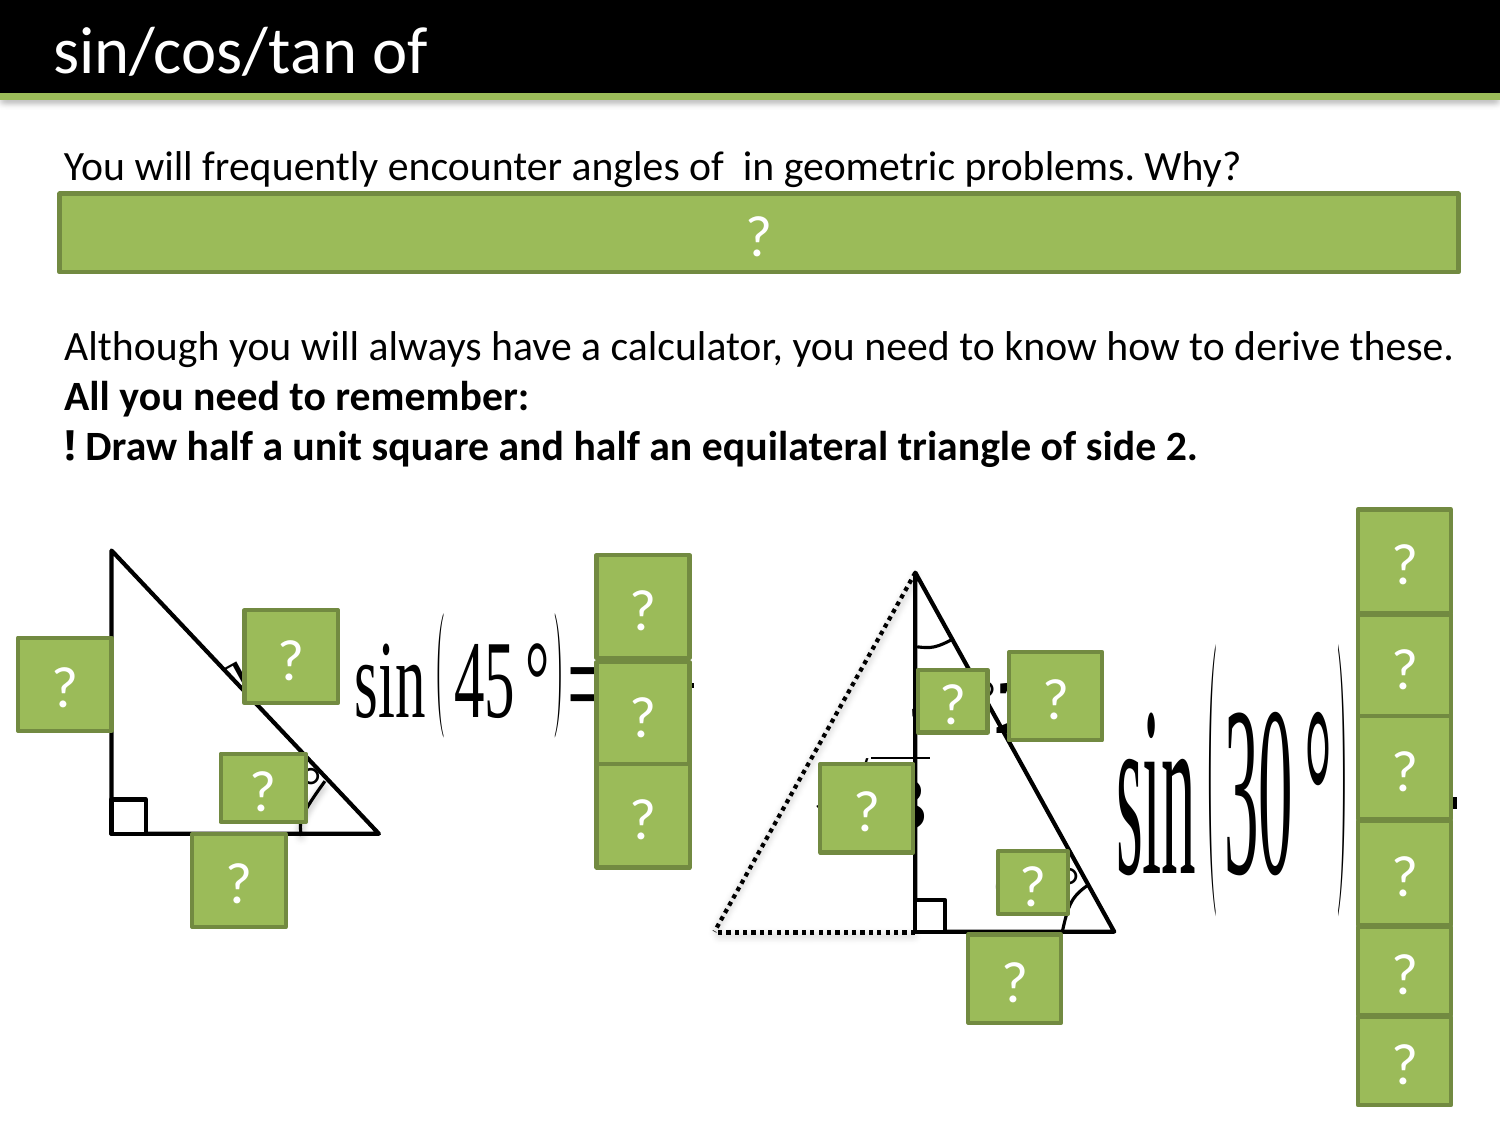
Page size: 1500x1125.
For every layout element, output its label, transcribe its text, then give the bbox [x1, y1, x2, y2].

text_box ? [1356, 819, 1453, 925]
text_box ? [594, 553, 692, 660]
text_box ? [1356, 925, 1453, 1015]
text_box ? [1356, 1015, 1453, 1107]
text_box ? [57, 191, 1461, 274]
text_box ? [1356, 507, 1453, 612]
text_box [918, 572, 1115, 932]
text_box ? [966, 940, 1063, 1025]
text_box ? [1356, 714, 1453, 819]
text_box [111, 550, 380, 835]
text_box ? [594, 762, 692, 870]
text_box Although you will always have a calculator, you need to know how to derive these. All you need to remember: ! Draw half a unit square and half an equilateral triangle of side 2. [49, 311, 1480, 476]
text_box ? [16, 636, 106, 733]
text_box ? [190, 842, 288, 929]
text_box ? [594, 660, 692, 762]
text_box ? [1356, 612, 1453, 714]
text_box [714, 572, 916, 932]
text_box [0, 0, 1500, 97]
